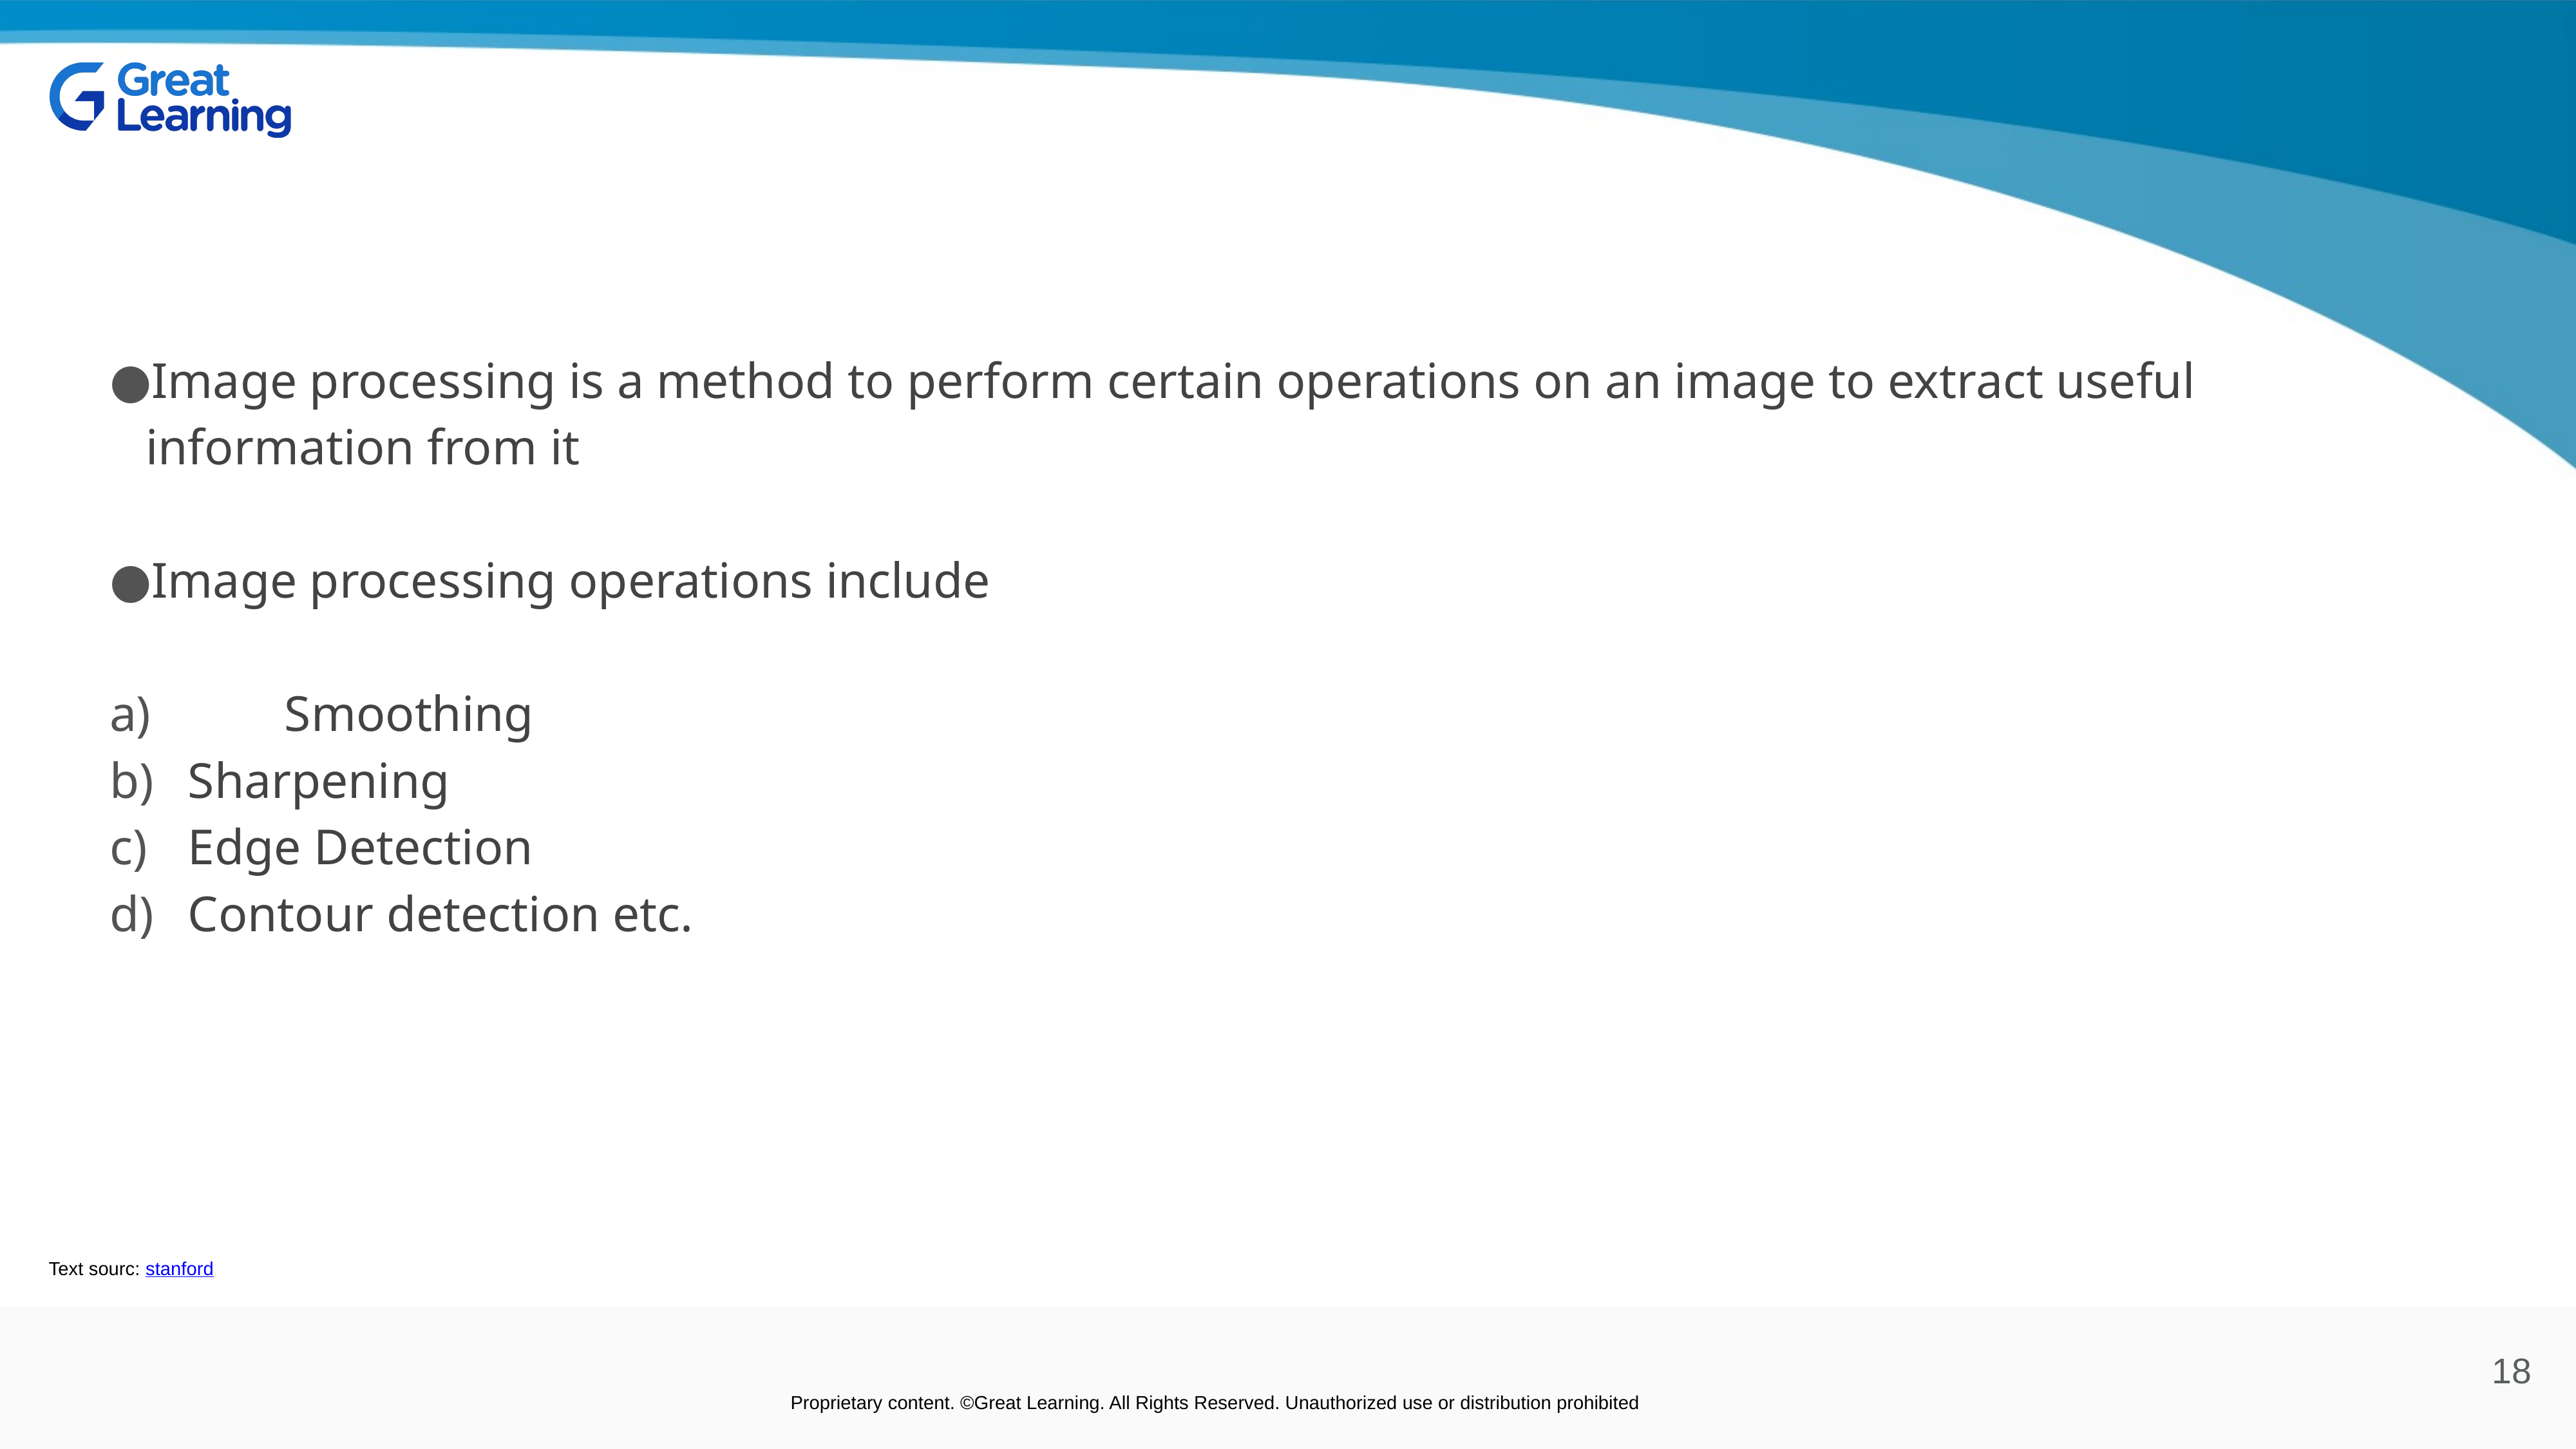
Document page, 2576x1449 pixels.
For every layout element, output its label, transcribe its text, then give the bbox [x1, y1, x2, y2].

text_box Text sourc: stanford [39, 1251, 224, 1284]
list Image processing is a method to perform certain operations on an image to extract useful information from it Image processing operations include Smoothing Sharpening Edge Detection Contour detection etc. [88, 332, 2387, 1314]
slide_number 18 [2387, 1313, 2542, 1425]
picture [0, 30, 2576, 1307]
